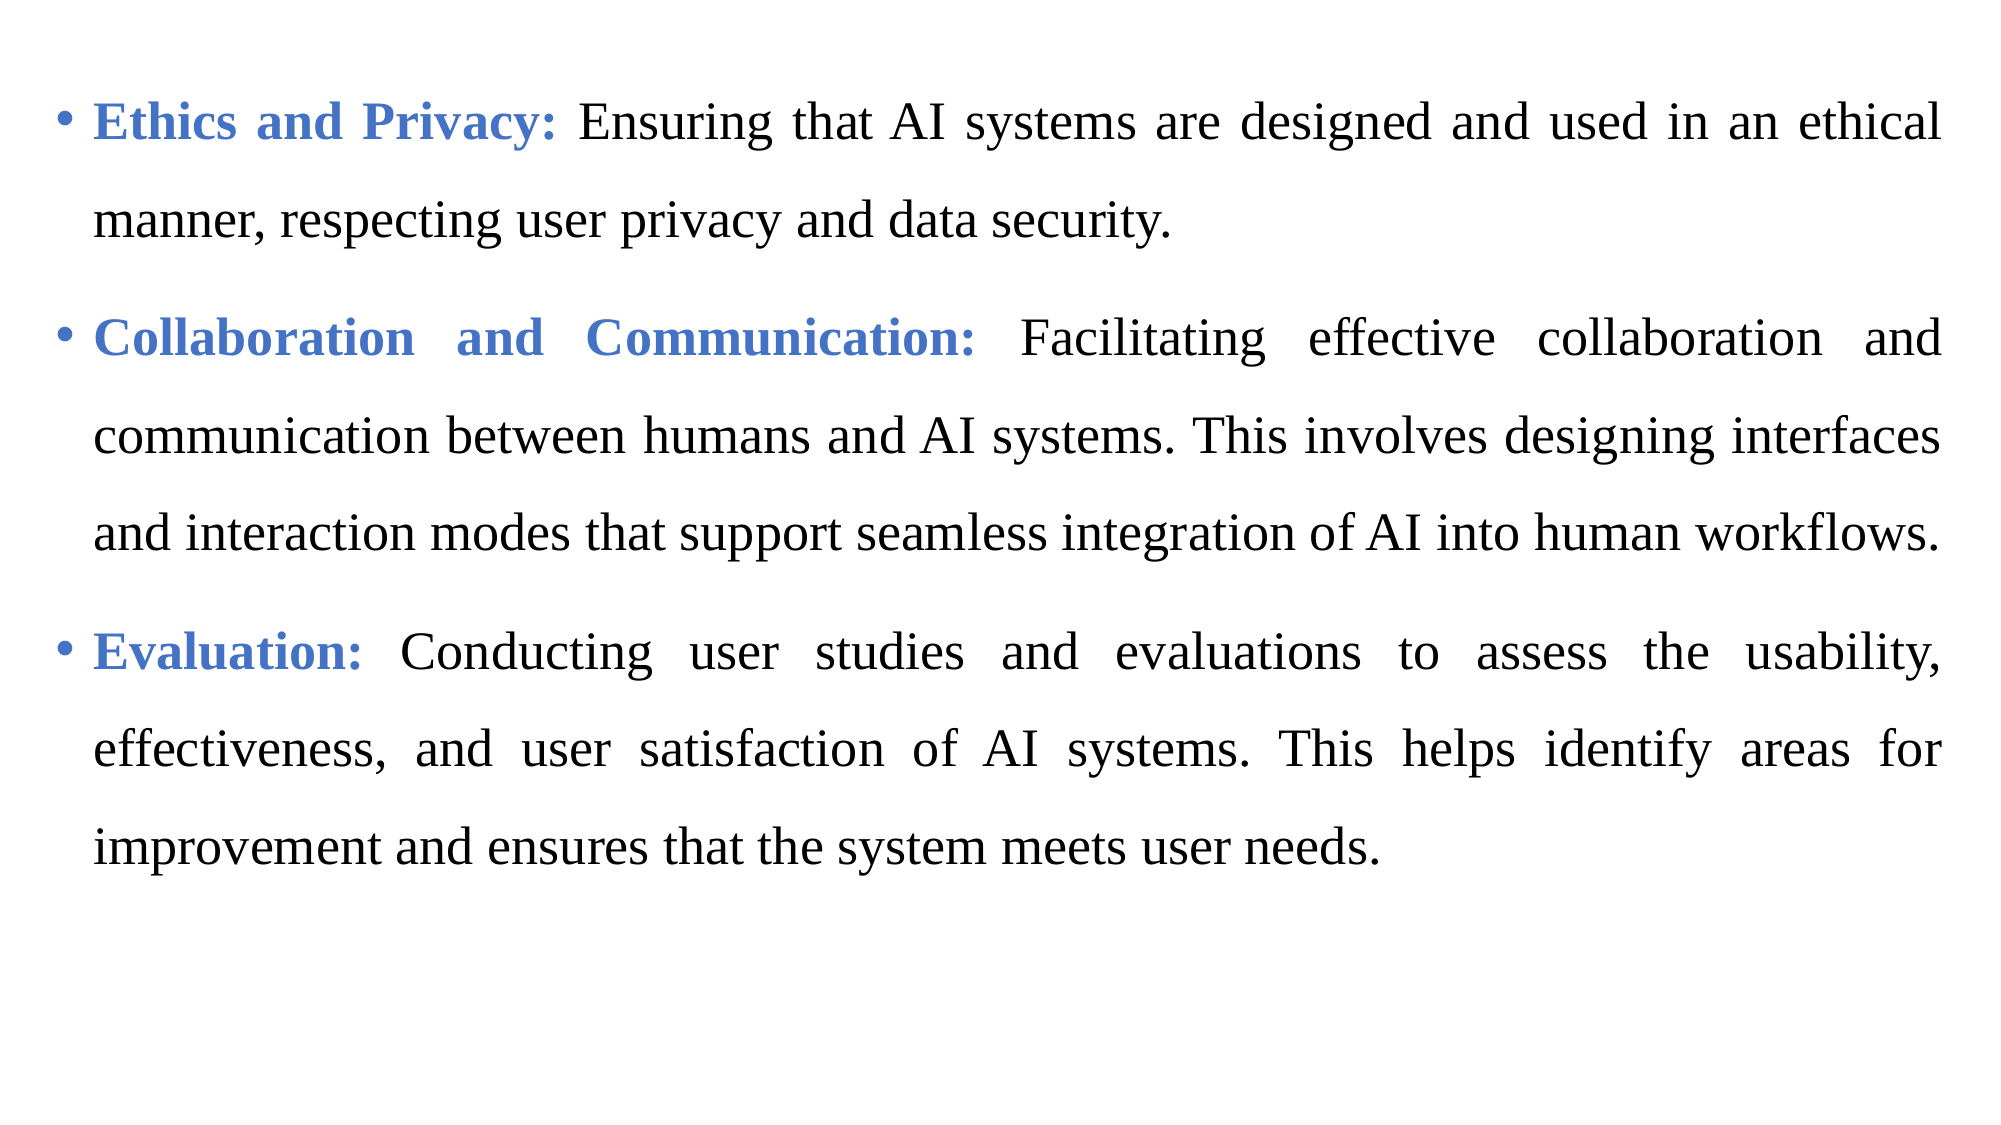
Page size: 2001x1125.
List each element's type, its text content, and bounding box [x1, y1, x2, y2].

list Ethics and Privacy: Ensuring that AI systems are designed and used in an ethical manner, respecting user privacy and data security. Collaboration and Communication: Facilitating effective collaboration and communication between humans and AI systems. This involves designing interfaces and interaction modes that support seamless integration of AI into human workflows. Evaluation: Conducting user studies and evaluations to assess the usability, effectiveness, and user satisfaction of AI systems. This helps identify areas for improvement and ensures that the system meets user needs. [40, 45, 1960, 1049]
